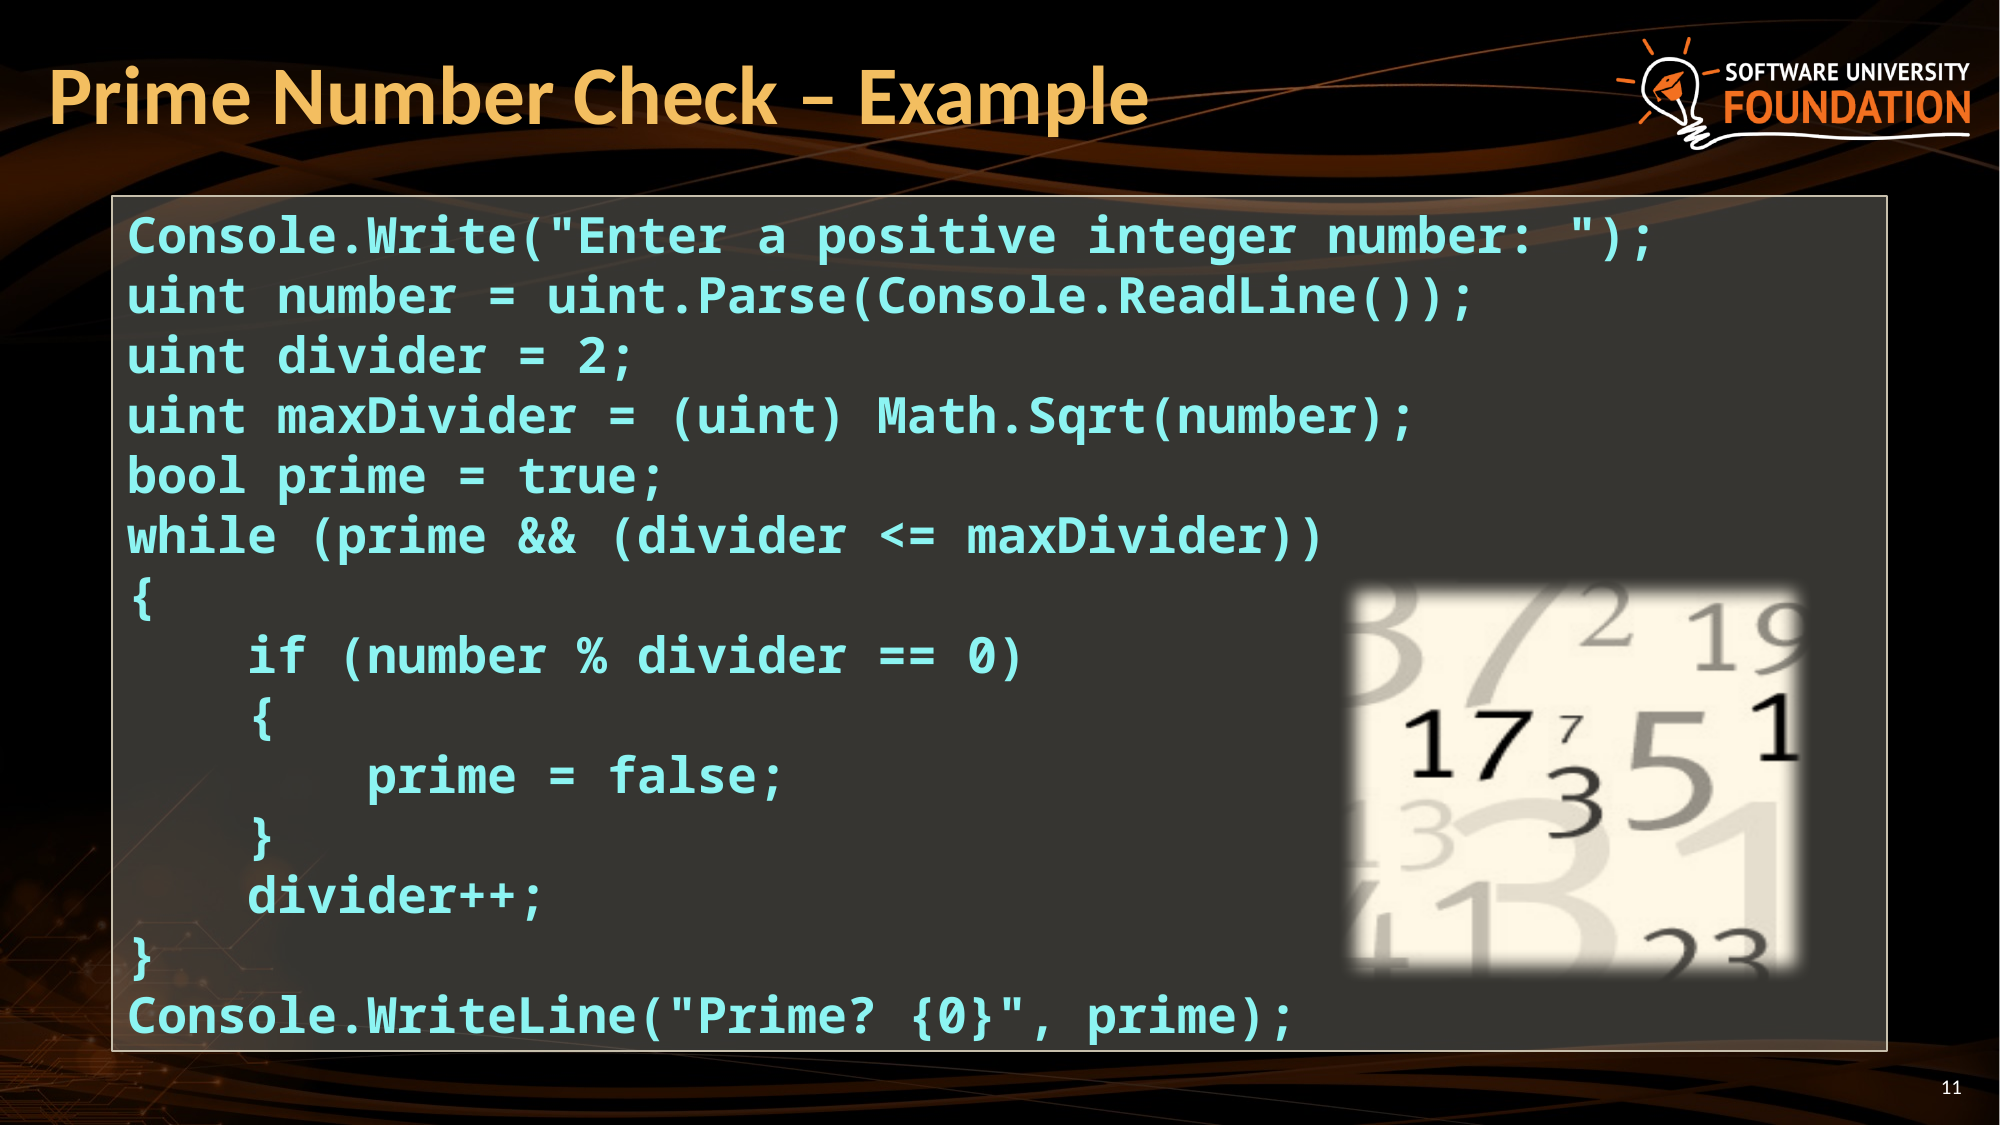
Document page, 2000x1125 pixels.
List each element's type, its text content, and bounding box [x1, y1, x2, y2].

slide_number 11 [1897, 1070, 1968, 1103]
title Prime Number Check – Example [30, 6, 1602, 189]
picture [0, 0, 2000, 1125]
text_box Console.Write("Enter a positive integer number: "); uint number = uint.Parse(Console.ReadLine()); uint divider = 2; uint maxDivider = (uint) Math.Sqrt(number); bool prime = true; while (prime && (divider <= maxDivider)) { if (number % divider == 0) { prime = false; } divider++; } Console.WriteLine("Prime? {0}", prime); [112, 196, 1888, 1052]
